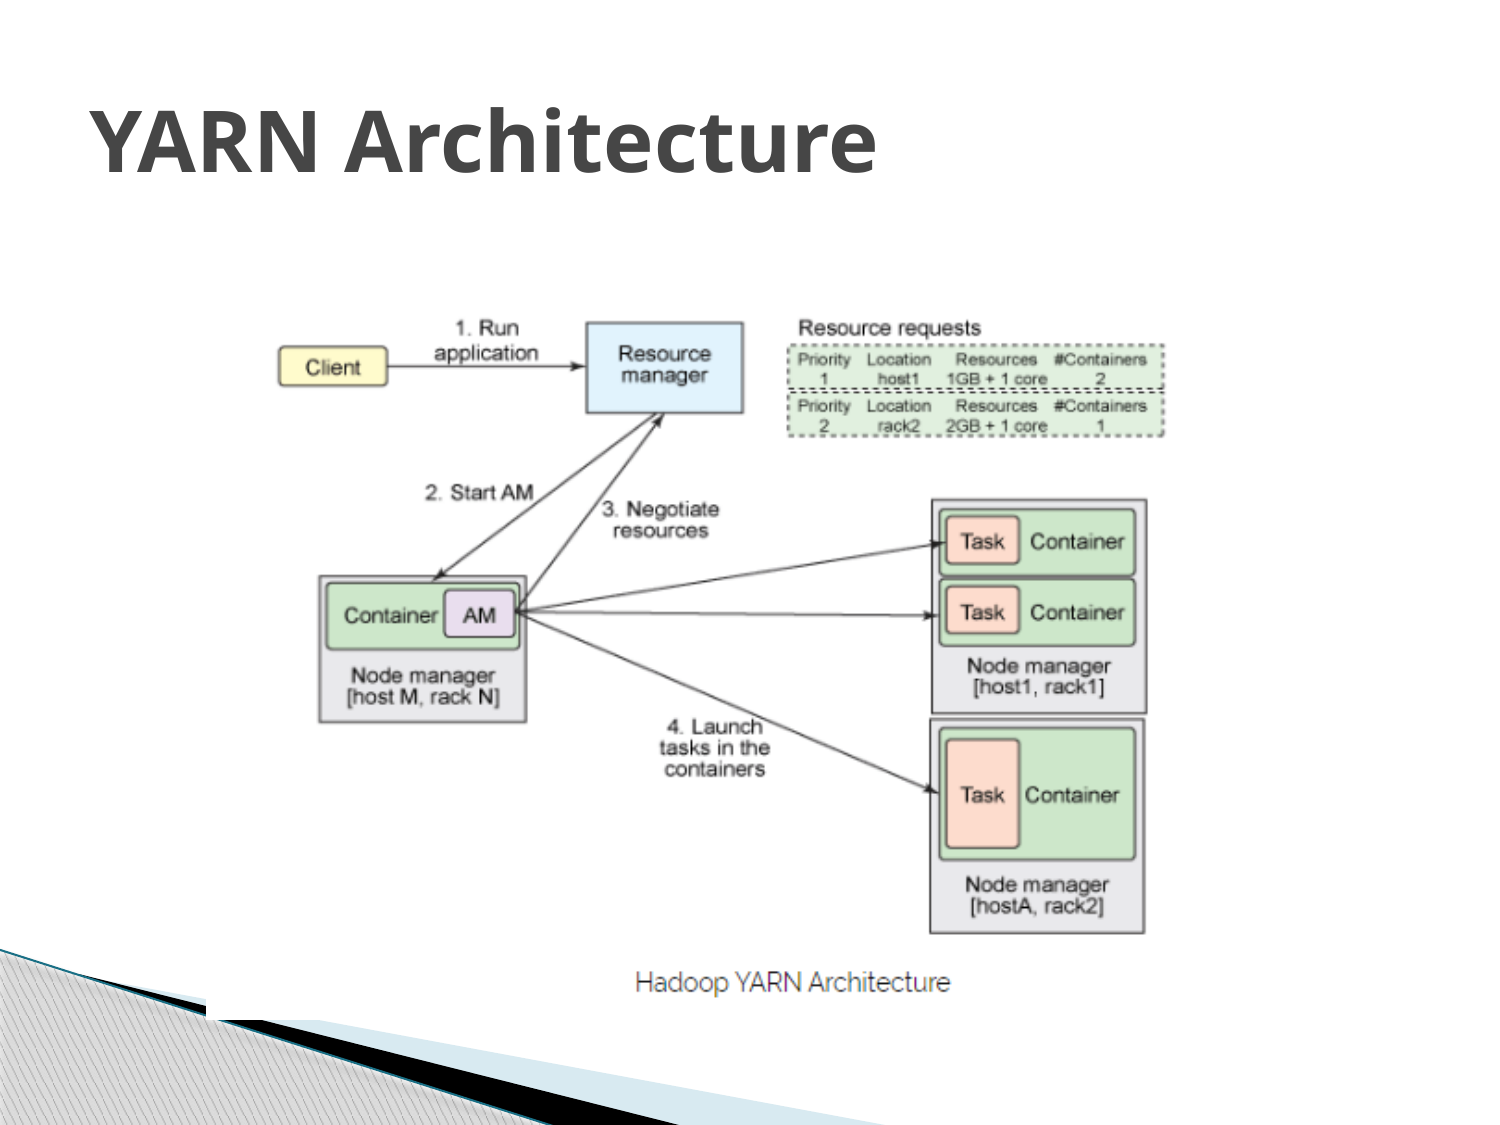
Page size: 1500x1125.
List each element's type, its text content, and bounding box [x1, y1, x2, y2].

title YARN Architecture [75, 45, 1425, 233]
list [206, 290, 1335, 1020]
